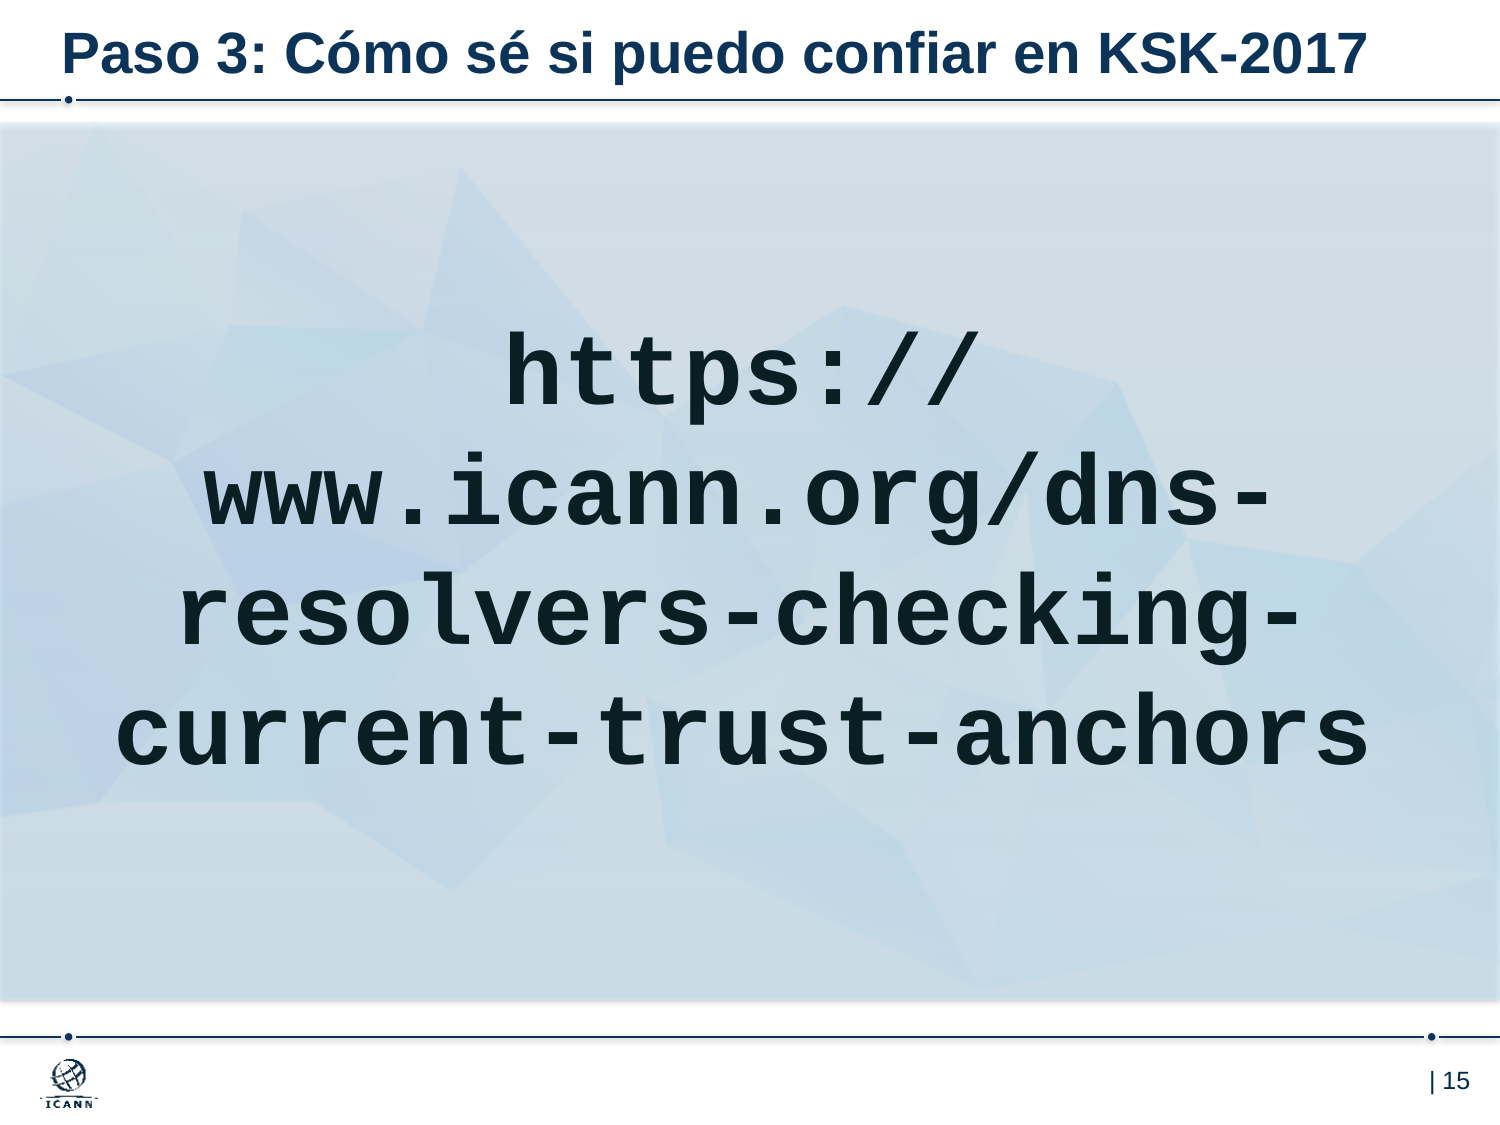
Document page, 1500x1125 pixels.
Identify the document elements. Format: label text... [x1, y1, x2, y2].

picture [0, 1000, 1500, 1125]
text_box https://www.icann.org/dns-resolvers-checking-current-trust-anchors [67, 297, 1419, 792]
picture [0, 0, 1500, 122]
title Paso 3: Cómo sé si puedo confiar en KSK-2017 [61, 7, 1376, 82]
